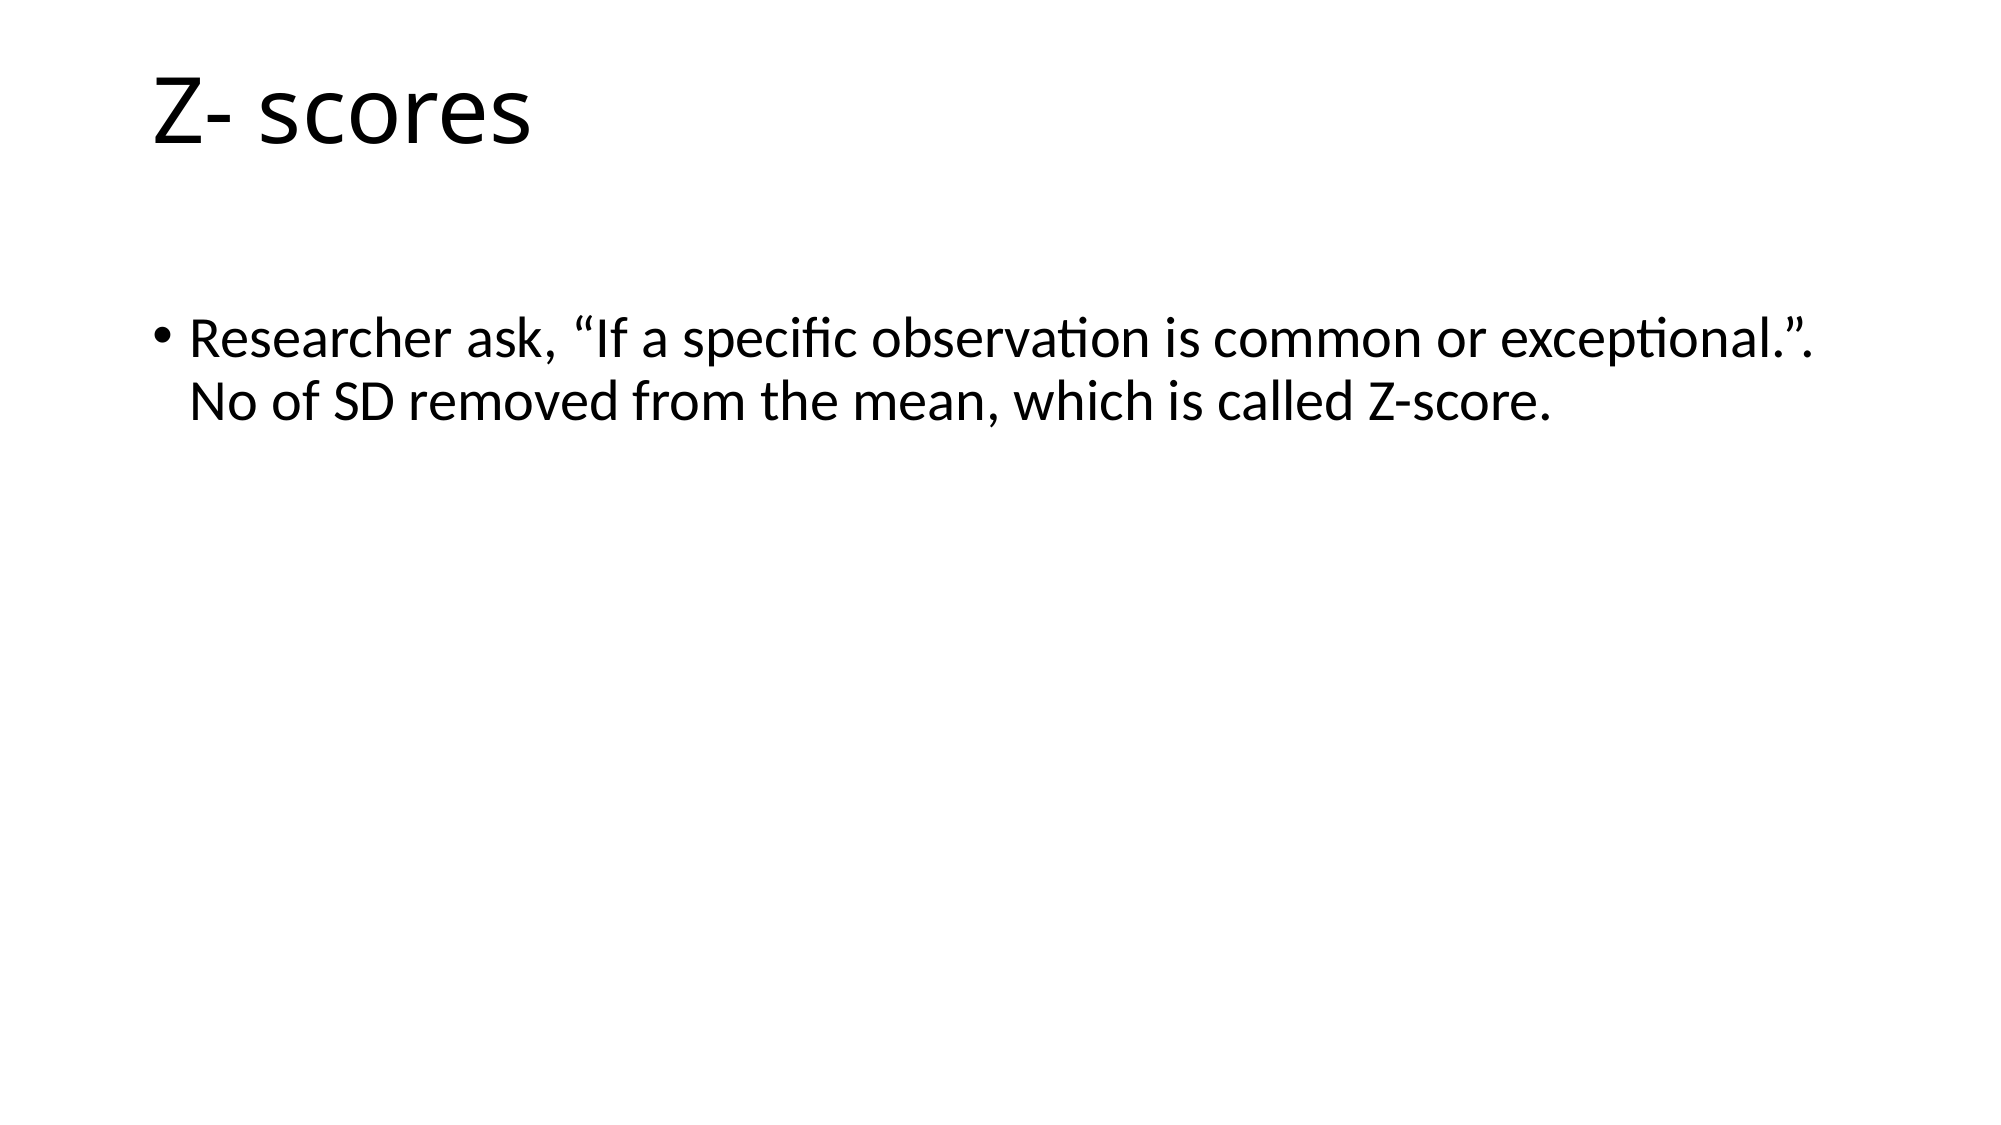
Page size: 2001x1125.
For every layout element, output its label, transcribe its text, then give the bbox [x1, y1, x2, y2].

list Researcher ask, “If a specific observation is common or exceptional.”. No of SD removed from the mean, which is called Z-score. [137, 299, 1863, 1014]
title Z- scores [137, 59, 1863, 278]
